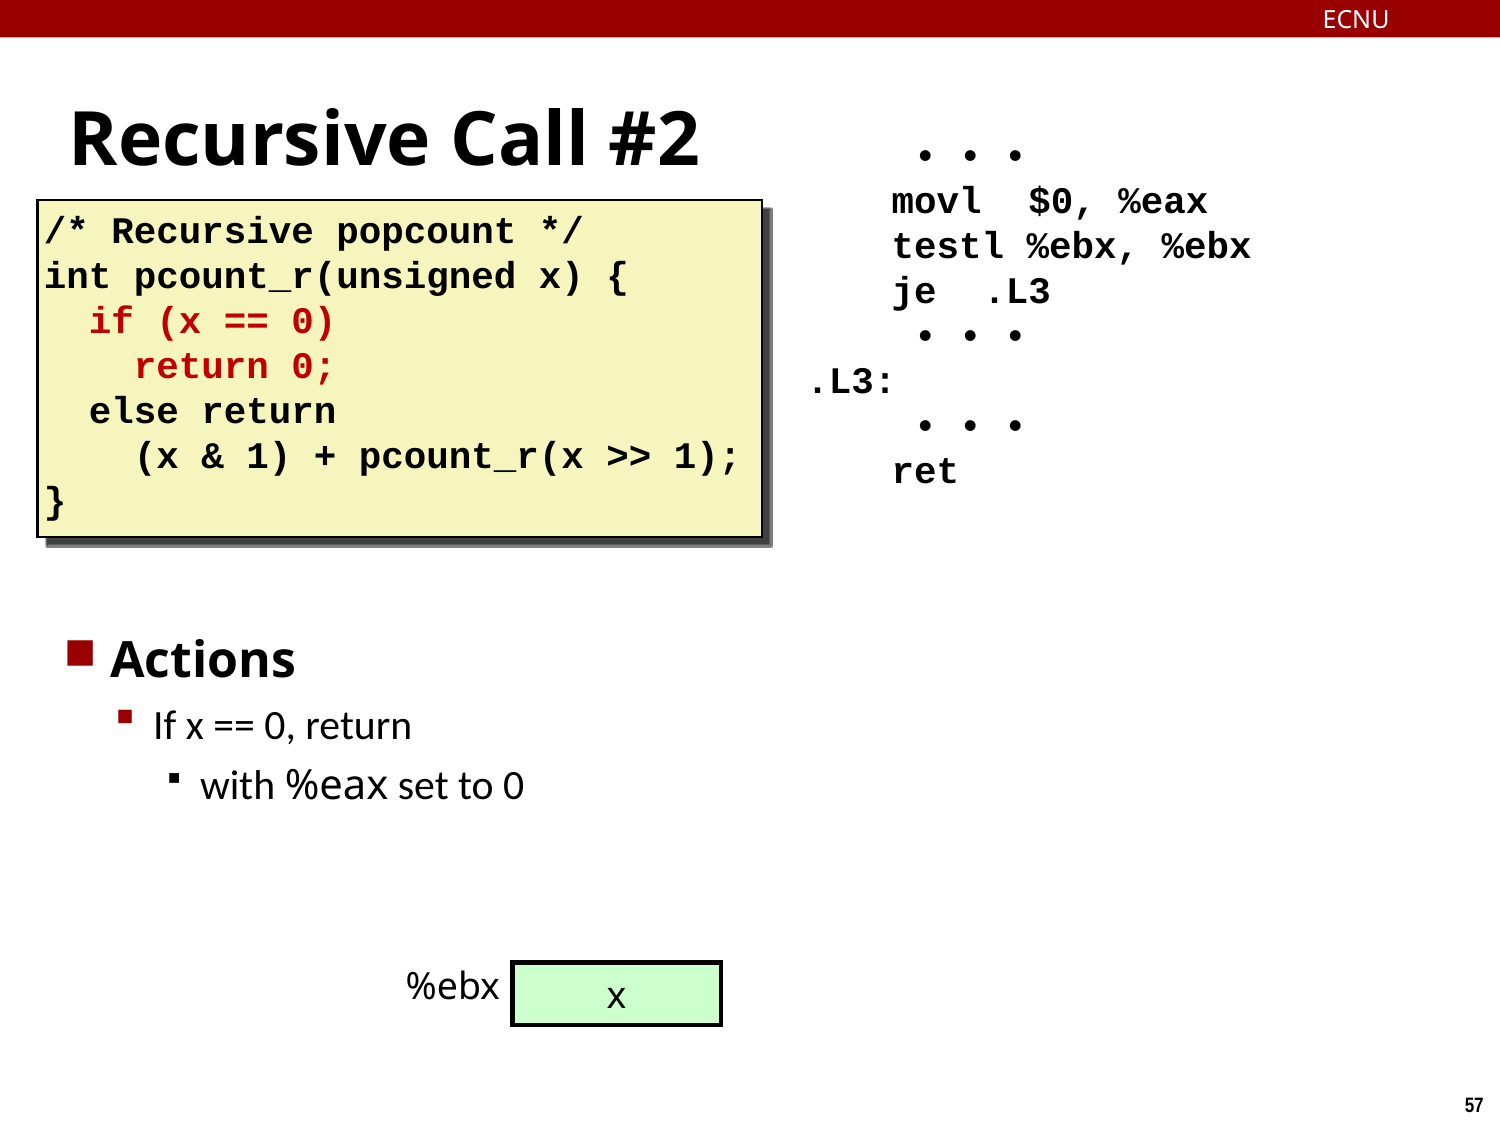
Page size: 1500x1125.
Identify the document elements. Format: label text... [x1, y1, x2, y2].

text_box [0, 0, 1500, 38]
text_box ECNU [1322, 3, 1500, 33]
text_box %ebx [387, 962, 500, 1008]
text_box • • • movl $0, %eax testl %ebx, %ebx je .L3 • • • .L3: • • • ret [799, 124, 1377, 513]
text_box x [512, 962, 721, 1025]
list Actions If x == 0, return with %eax set to 0 [62, 620, 736, 963]
text_box /* Recursive popcount */ int pcount_r(unsigned x) { if (x == 0) return 0; else return (x & 1) + pcount_r(x >> 1); } [37, 200, 763, 538]
title Recursive Call #2 [62, 41, 1438, 230]
